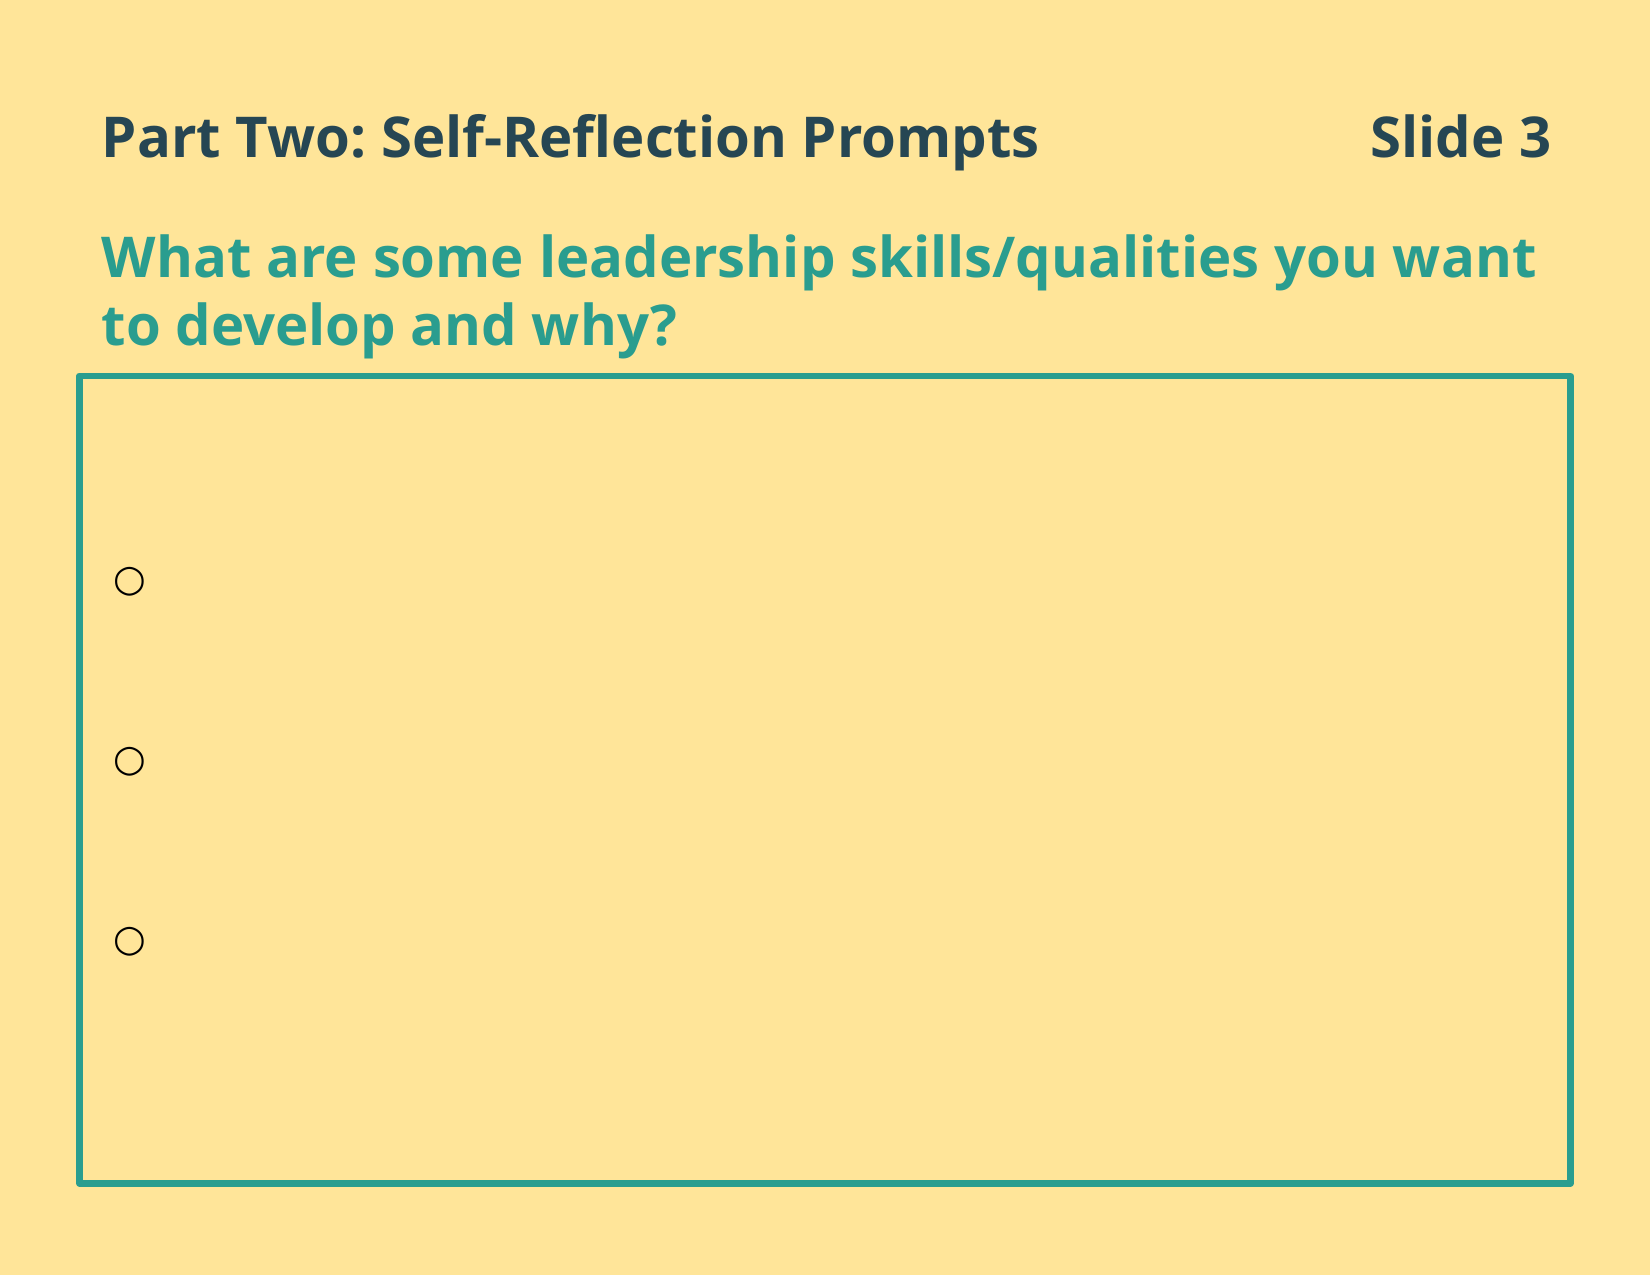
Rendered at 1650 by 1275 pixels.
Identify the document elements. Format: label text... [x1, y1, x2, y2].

text_box [79, 375, 1571, 1184]
text_box Part Two: Self-Reflection Prompts [86, 69, 1237, 201]
text_box What are some leadership skills/qualities you want to develop and why? [86, 240, 1571, 337]
text_box Slide 3 [1325, 69, 1567, 201]
